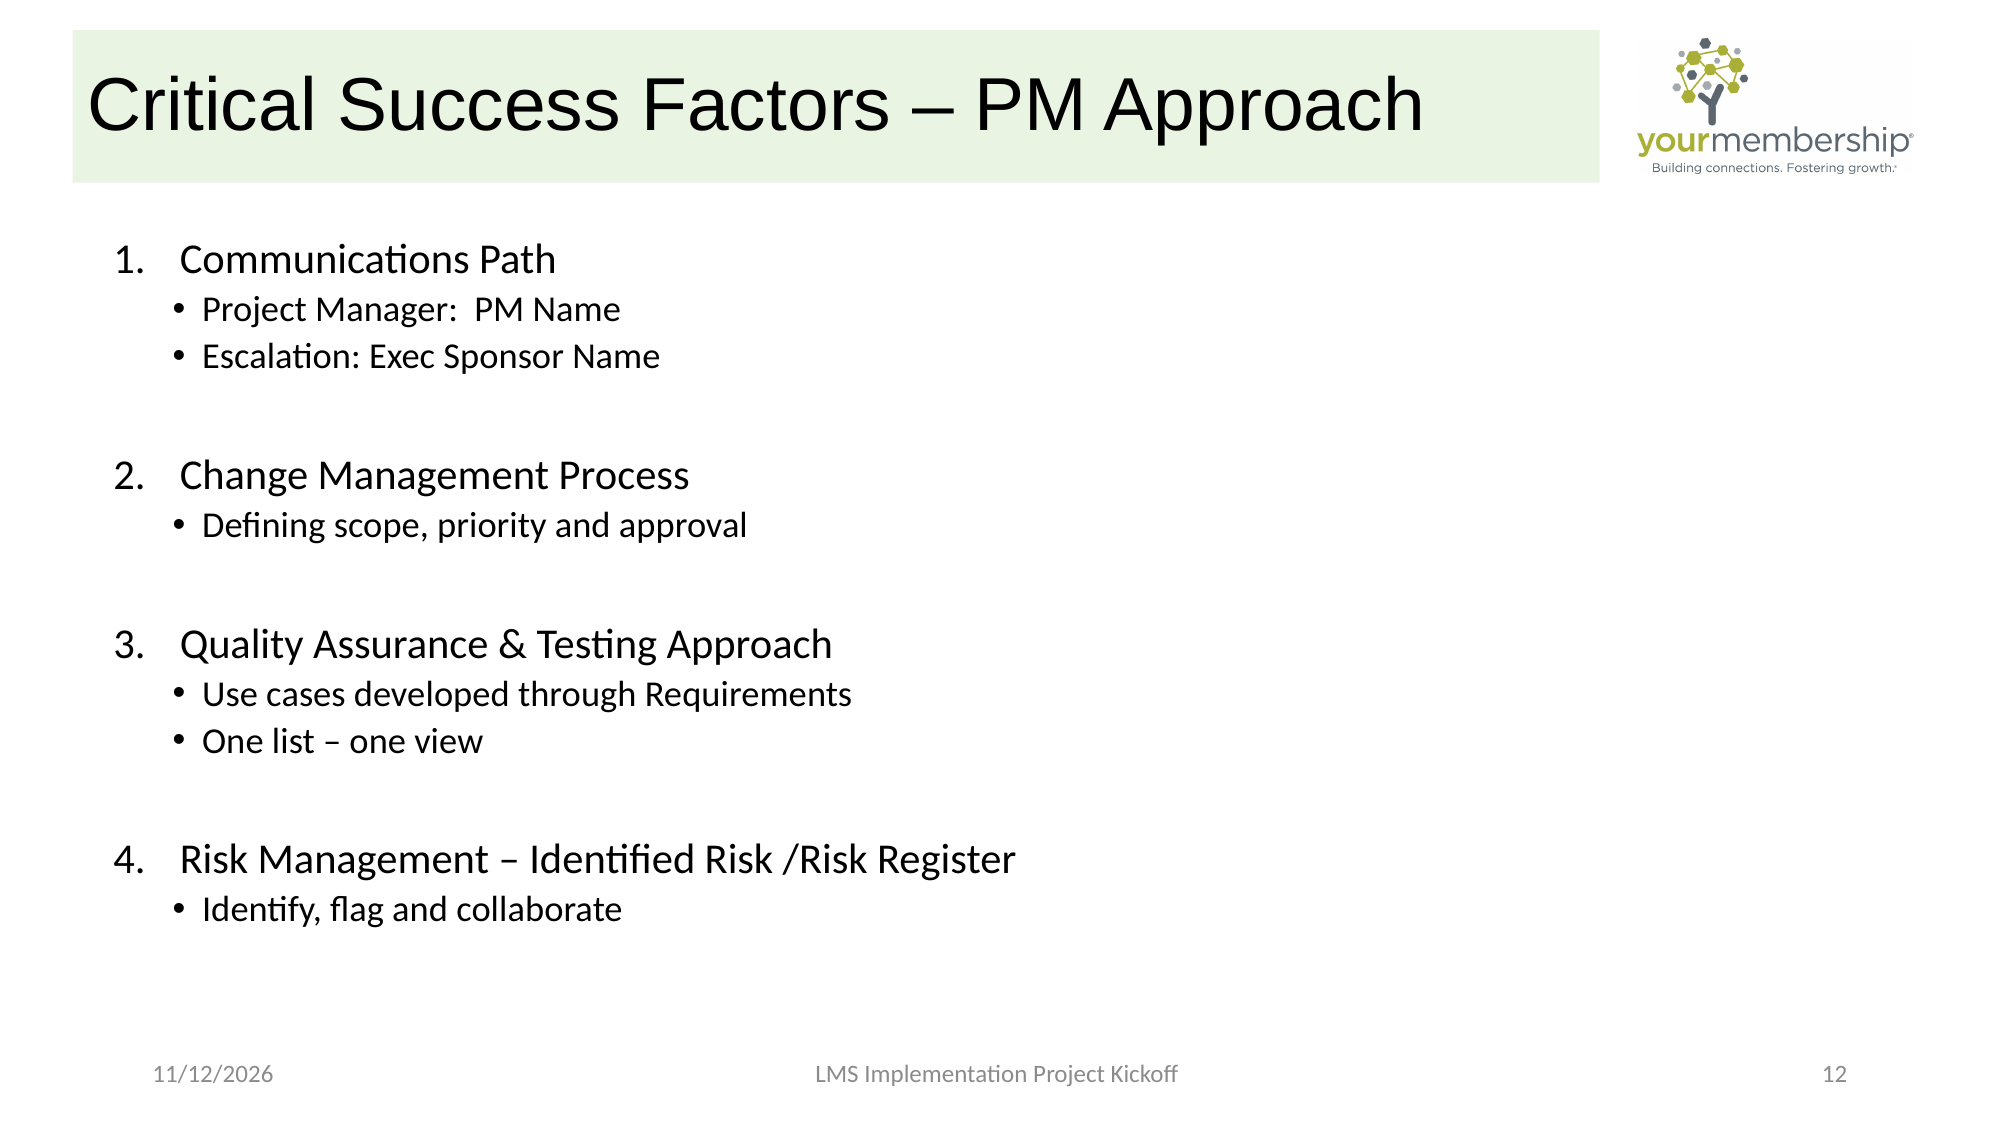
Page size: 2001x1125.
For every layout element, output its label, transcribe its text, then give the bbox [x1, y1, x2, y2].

footer LMS Implementation Project Kickoff [662, 1042, 1338, 1103]
picture [1637, 38, 1914, 174]
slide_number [137, 1042, 588, 1103]
slide_number 12 [1412, 1042, 1863, 1103]
list Communications Path Project Manager: PM Name Escalation: Exec Sponsor Name Change Management Process Defining scope, priority and approval Quality Assurance & Testing Approach Use cases developed through Requirements One list – one view Risk Management – Identified Risk /Risk Register Identify, flag and collaborate [98, 229, 1824, 944]
text_box Critical Success Factors – PM Approach [72, 30, 1600, 183]
